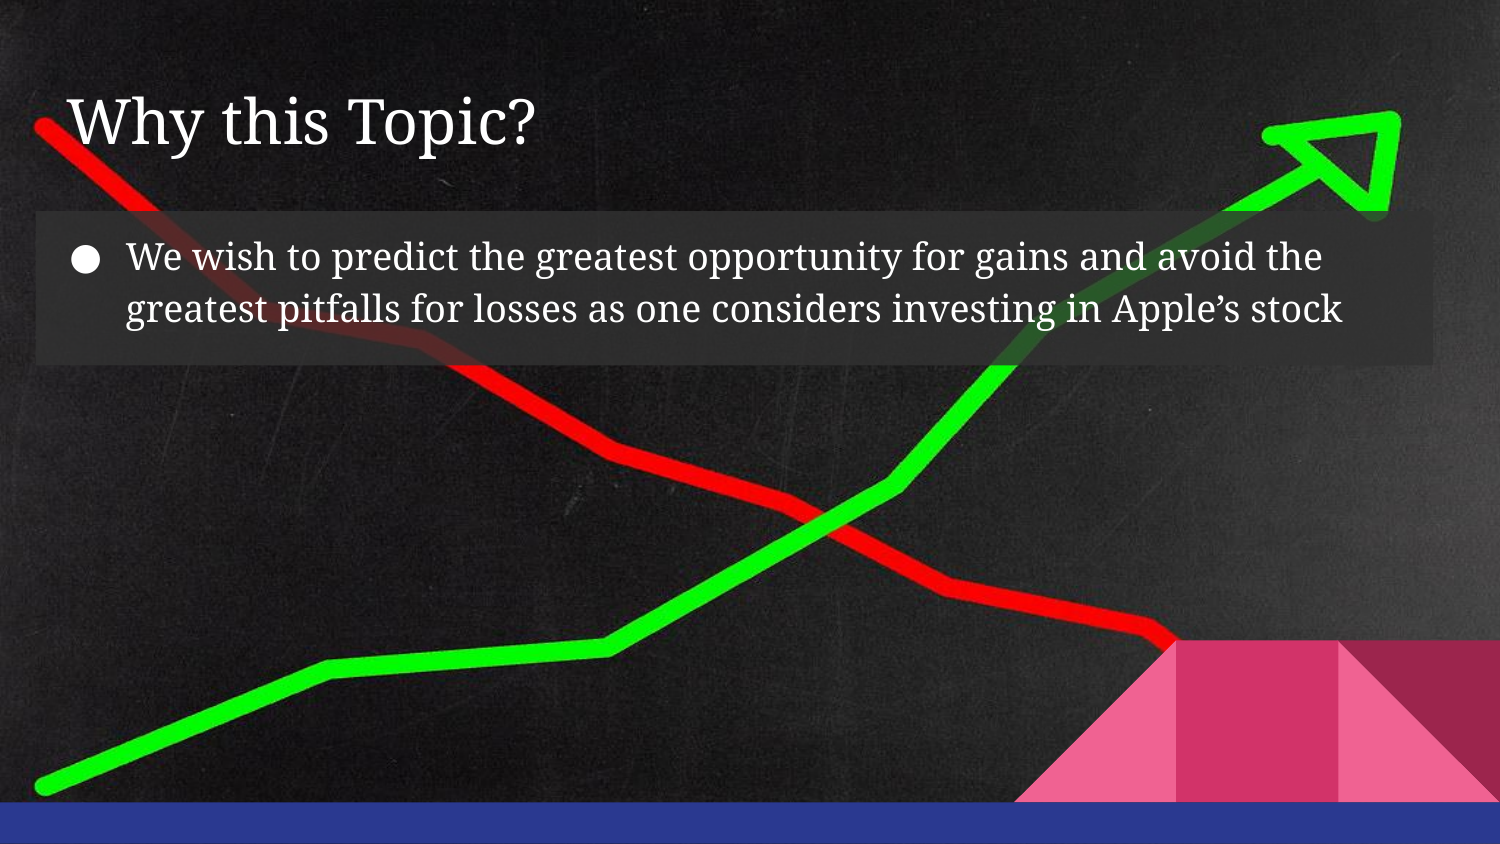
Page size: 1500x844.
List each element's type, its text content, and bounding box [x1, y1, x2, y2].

title Why this Topic? [51, 67, 1449, 167]
text_box We wish to predict the greatest opportunity for gains and avoid the greatest pitfalls for losses as one considers investing in Apple’s stock [35, 211, 1434, 366]
picture [0, 0, 1500, 802]
